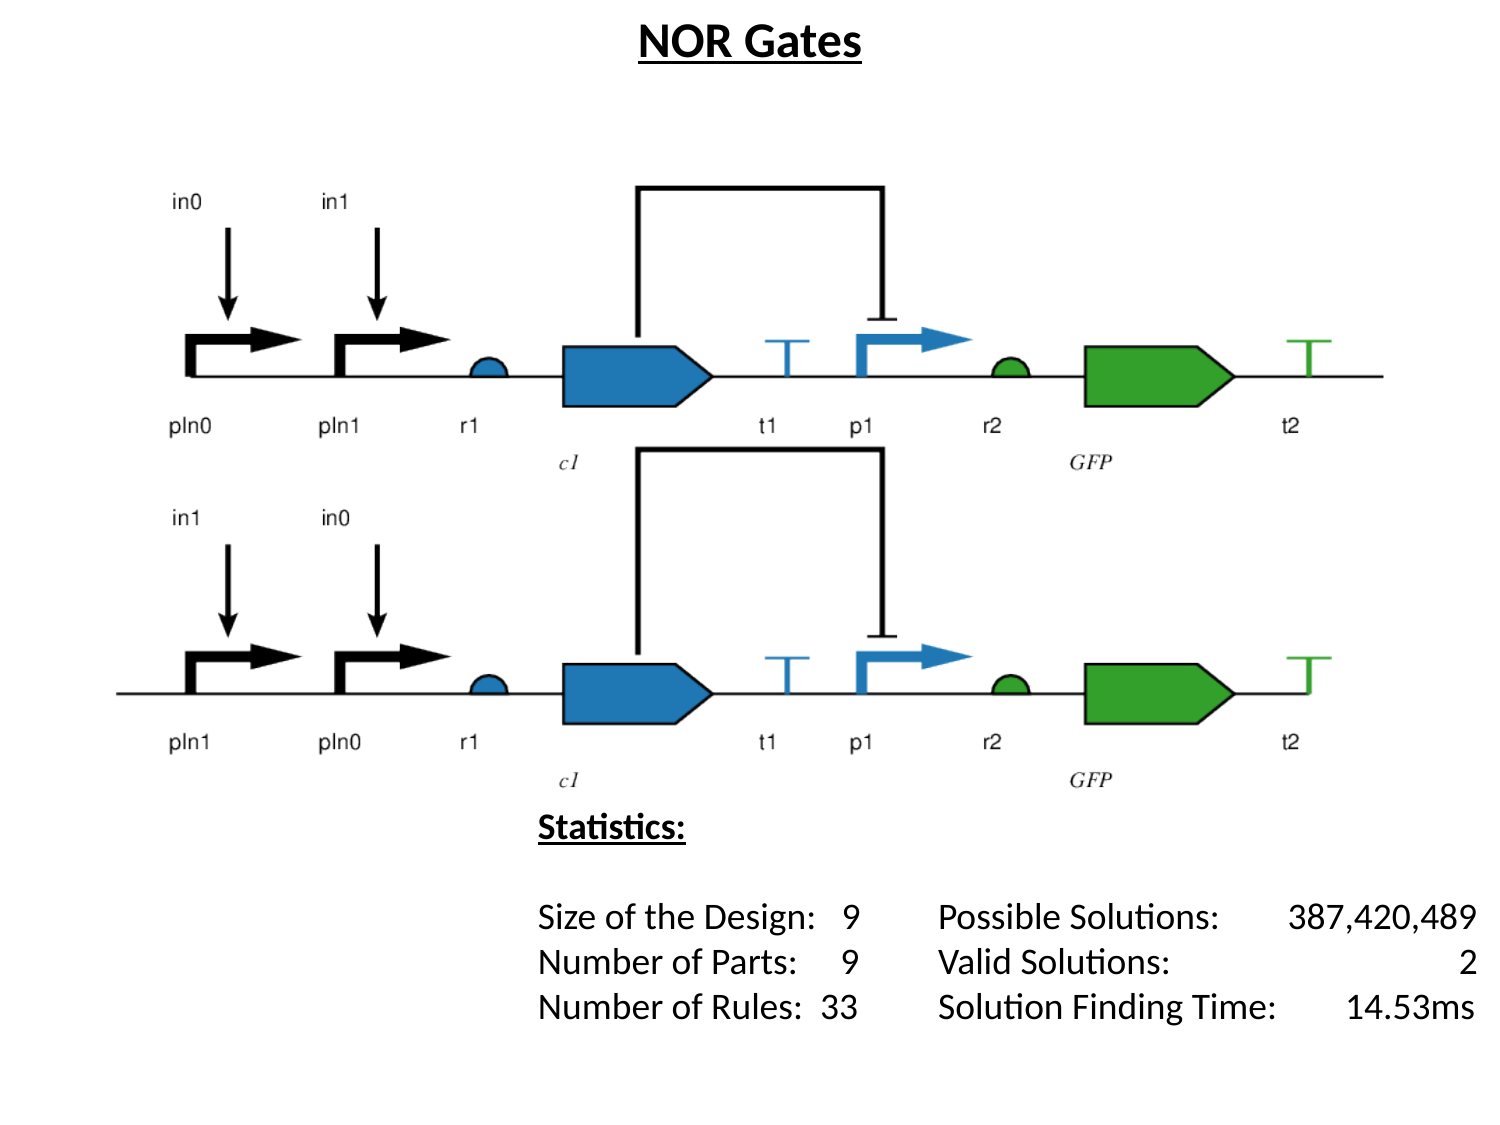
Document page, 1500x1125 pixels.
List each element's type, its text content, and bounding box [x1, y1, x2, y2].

text_box NOR Gates [0, 0, 1500, 68]
text_box Possible Solutions: 387,420,489 Valid Solutions: 2 Solution Finding Time: 14.53ms [923, 912, 1500, 1035]
text_box Statistics: Size of the Design: 9 Number of Parts: 9 Number of Rules: 33 [523, 913, 883, 1035]
picture [0, 68, 1500, 906]
